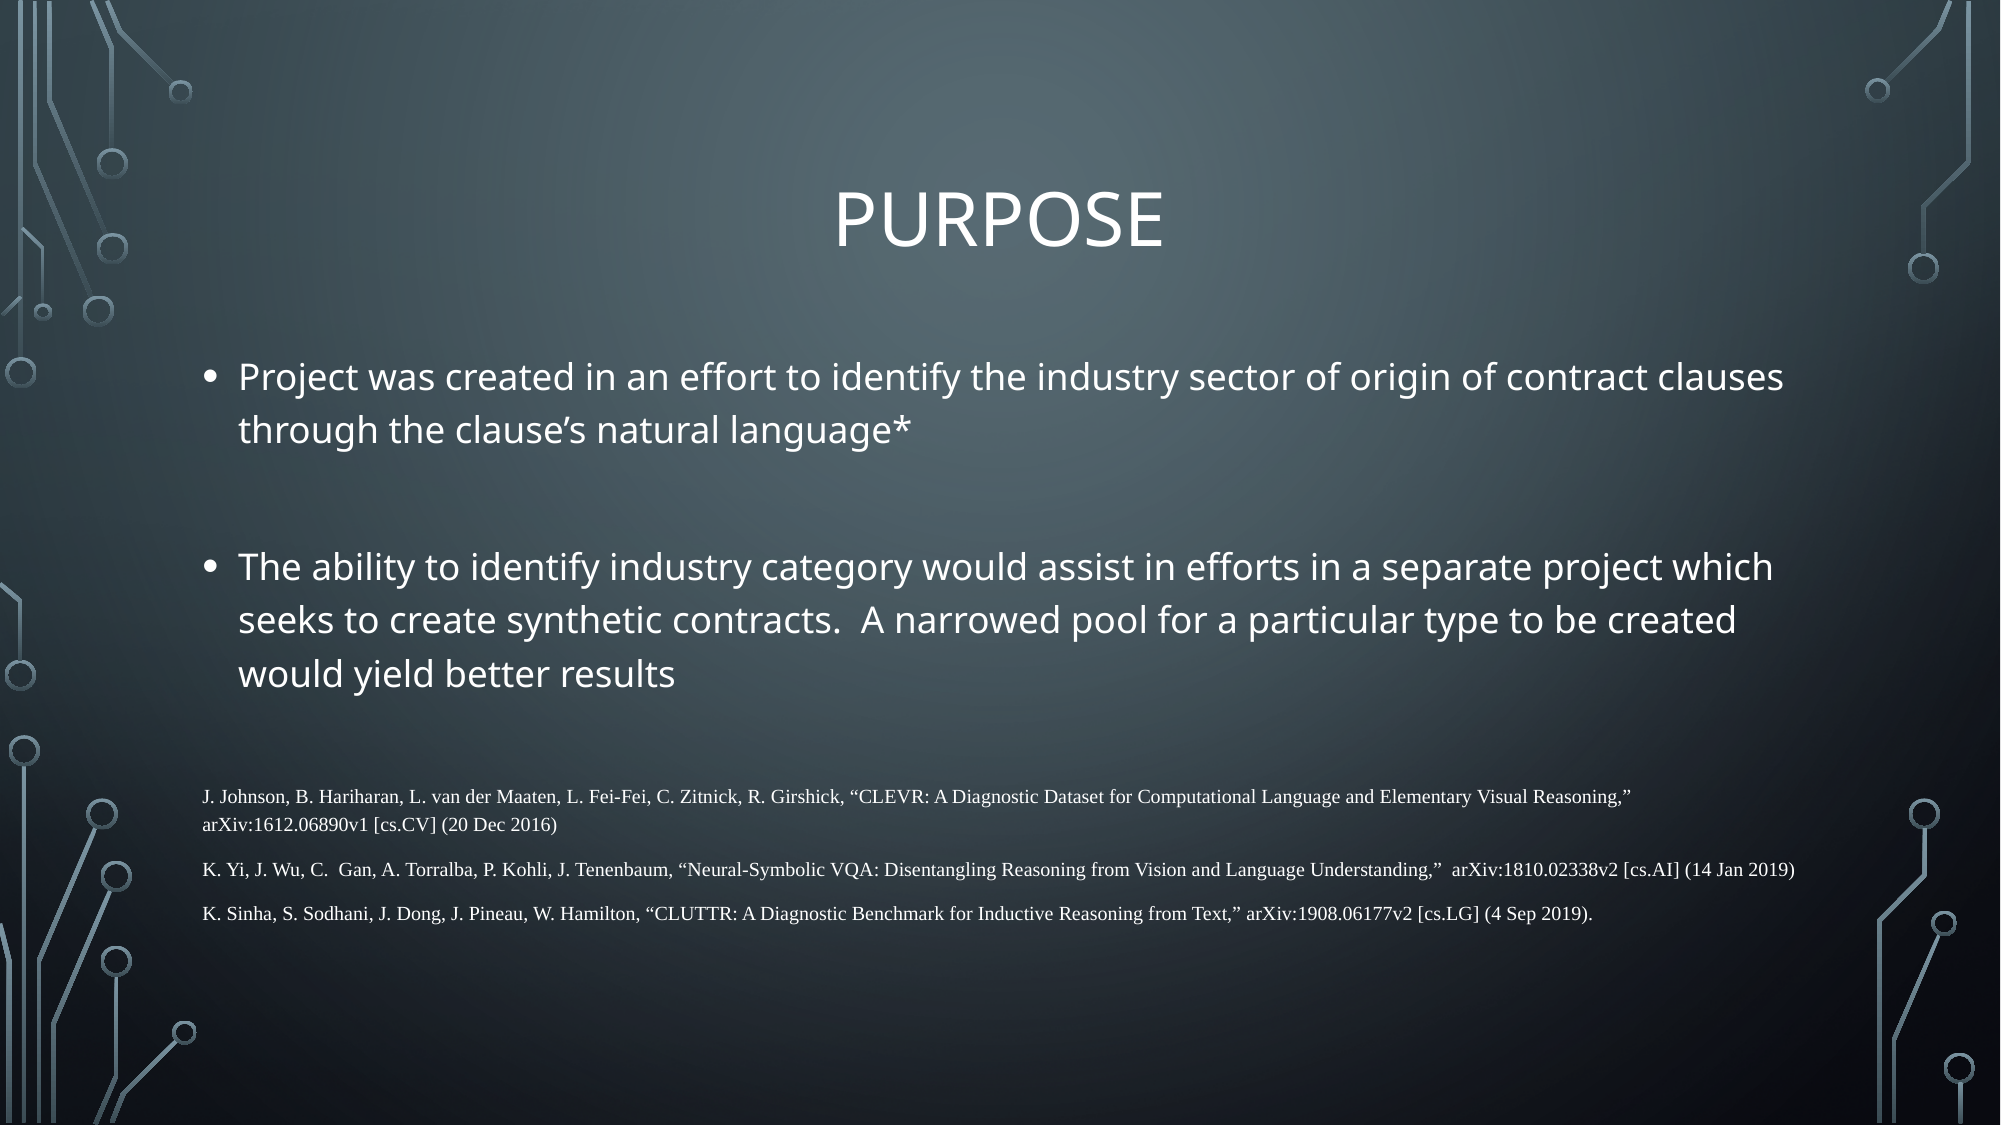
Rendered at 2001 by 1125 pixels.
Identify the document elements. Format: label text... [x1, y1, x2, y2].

title Purpose [187, 101, 1813, 277]
list Project was created in an effort to identify the industry sector of origin of contract clauses through the clause’s natural language* The ability to identify industry category would assist in efforts in a separate project which seeks to create synthetic contracts. A narrowed pool for a particular type to be created would yield better results J. Johnson, B. Hariharan, L. van der Maaten, L. Fei-Fei, C. Zitnick, R. Girshick, “CLEVR: A Diagnostic Dataset for Computational Language and Elementary Visual Reasoning,” arXiv:1612.06890v1 [cs.CV] (20 Dec 2016) K. Yi, J. Wu, C. Gan, A. Torralba, P. Kohli, J. Tenenbaum, “Neural-Symbolic VQA: Disentangling Reasoning from Vision and Language Understanding,” arXiv:1810.02338v2 [cs.AI] (14 Jan 2019) K. Sinha, S. Sodhani, J. Dong, J. Pineau, W. Hamilton, “CLUTTR: A Diagnostic Benchmark for Inductive Reasoning from Text,” arXiv:1908.06177v2 [cs.LG] (4 Sep 2019). [187, 277, 1813, 950]
